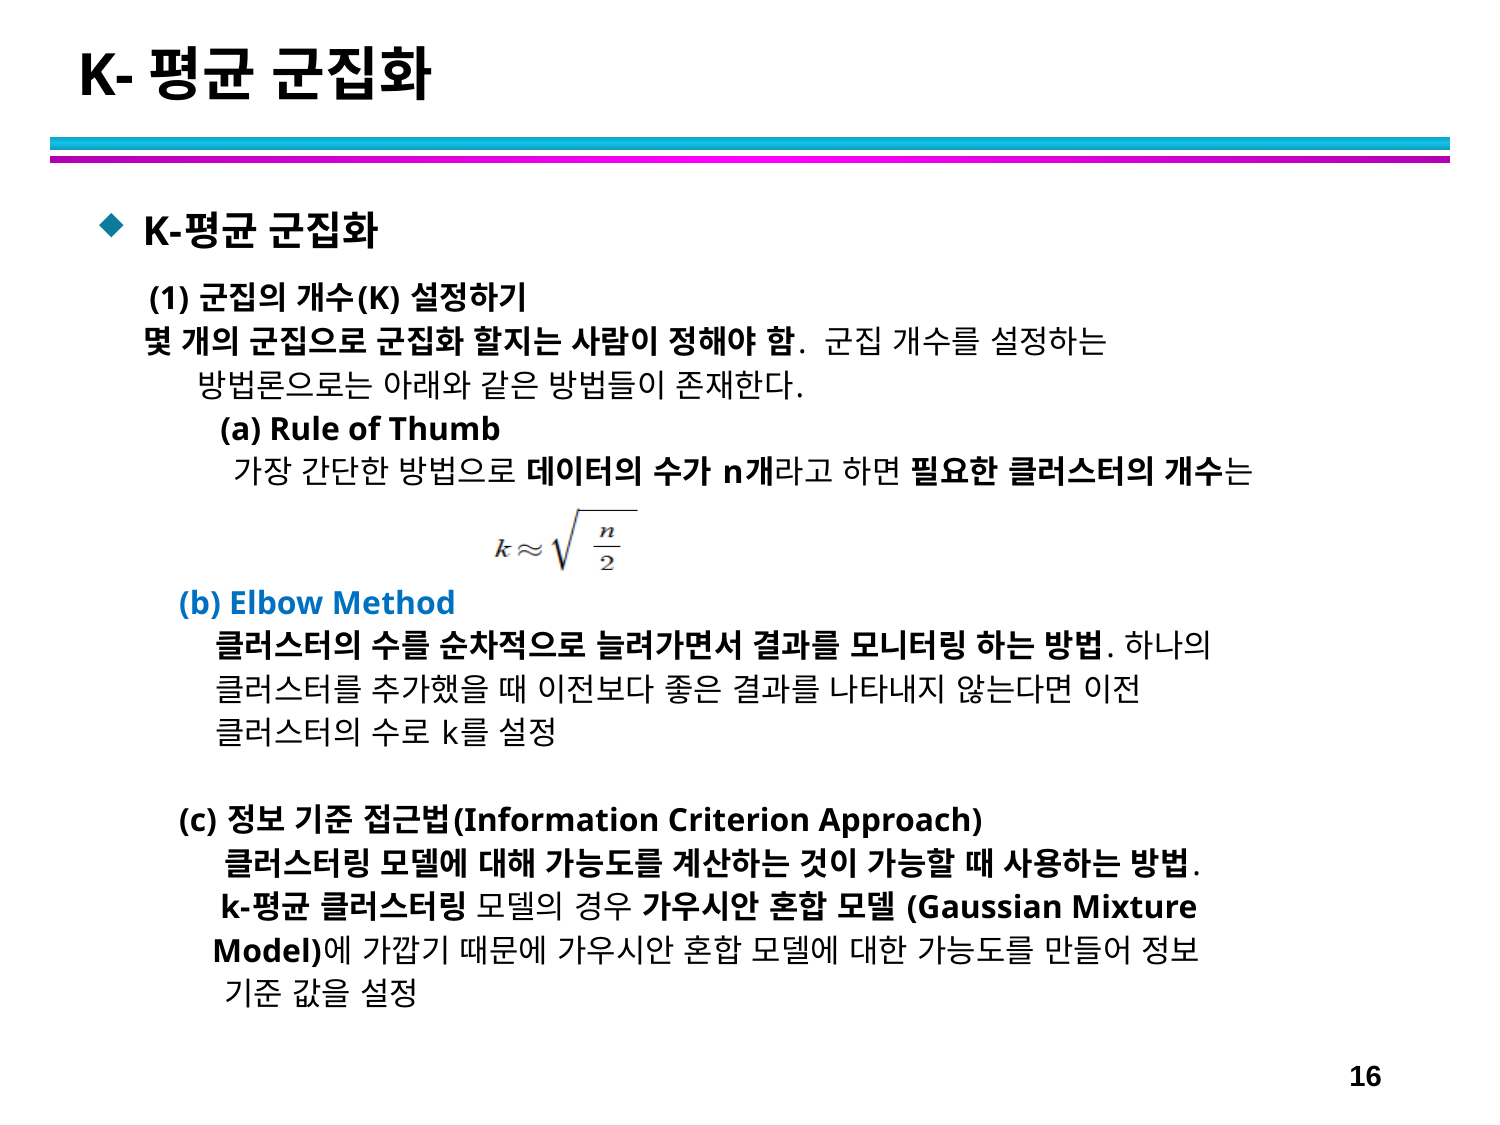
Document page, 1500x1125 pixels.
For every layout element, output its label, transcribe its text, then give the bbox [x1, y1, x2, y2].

picture [462, 487, 674, 583]
list K-평균 군집화 (1) 군집의 개수(K) 설정하기 몇 개의 군집으로 군집화 할지는 사람이 정해야 함. 군집 개수를 설정하는 방법론으로는 아래와 같은 방법들이 존재한다. (a) Rule of Thumb 가장 간단한 방법으로 데이터의 수가 n개라고 하면 필요한 클러스터의 개수는 (b) Elbow Method 클러스터의 수를 순차적으로 늘려가면서 결과를 모니터링 하는 방법. 하나의 클러스터를 추가했을 때 이전보다 좋은 결과를 나타내지 않는다면 이전 클러스터의 수로 k를 설정 (c) 정보 기준 접근법(Information Criterion Approach) 클러스터링 모델에 대해 가능도를 계산하는 것이 가능할 때 사용하는 방법. k-평균 클러스터링 모델의 경우 가우시안 혼합 모델 (Gaussian Mixture Model)에 가깝기 때문에 가우시안 혼합 모델에 대한 가능도를 만들어 정보 기준 값을 설정 [81, 197, 1459, 1050]
text_box K-평균 군집화 [62, 24, 1421, 113]
